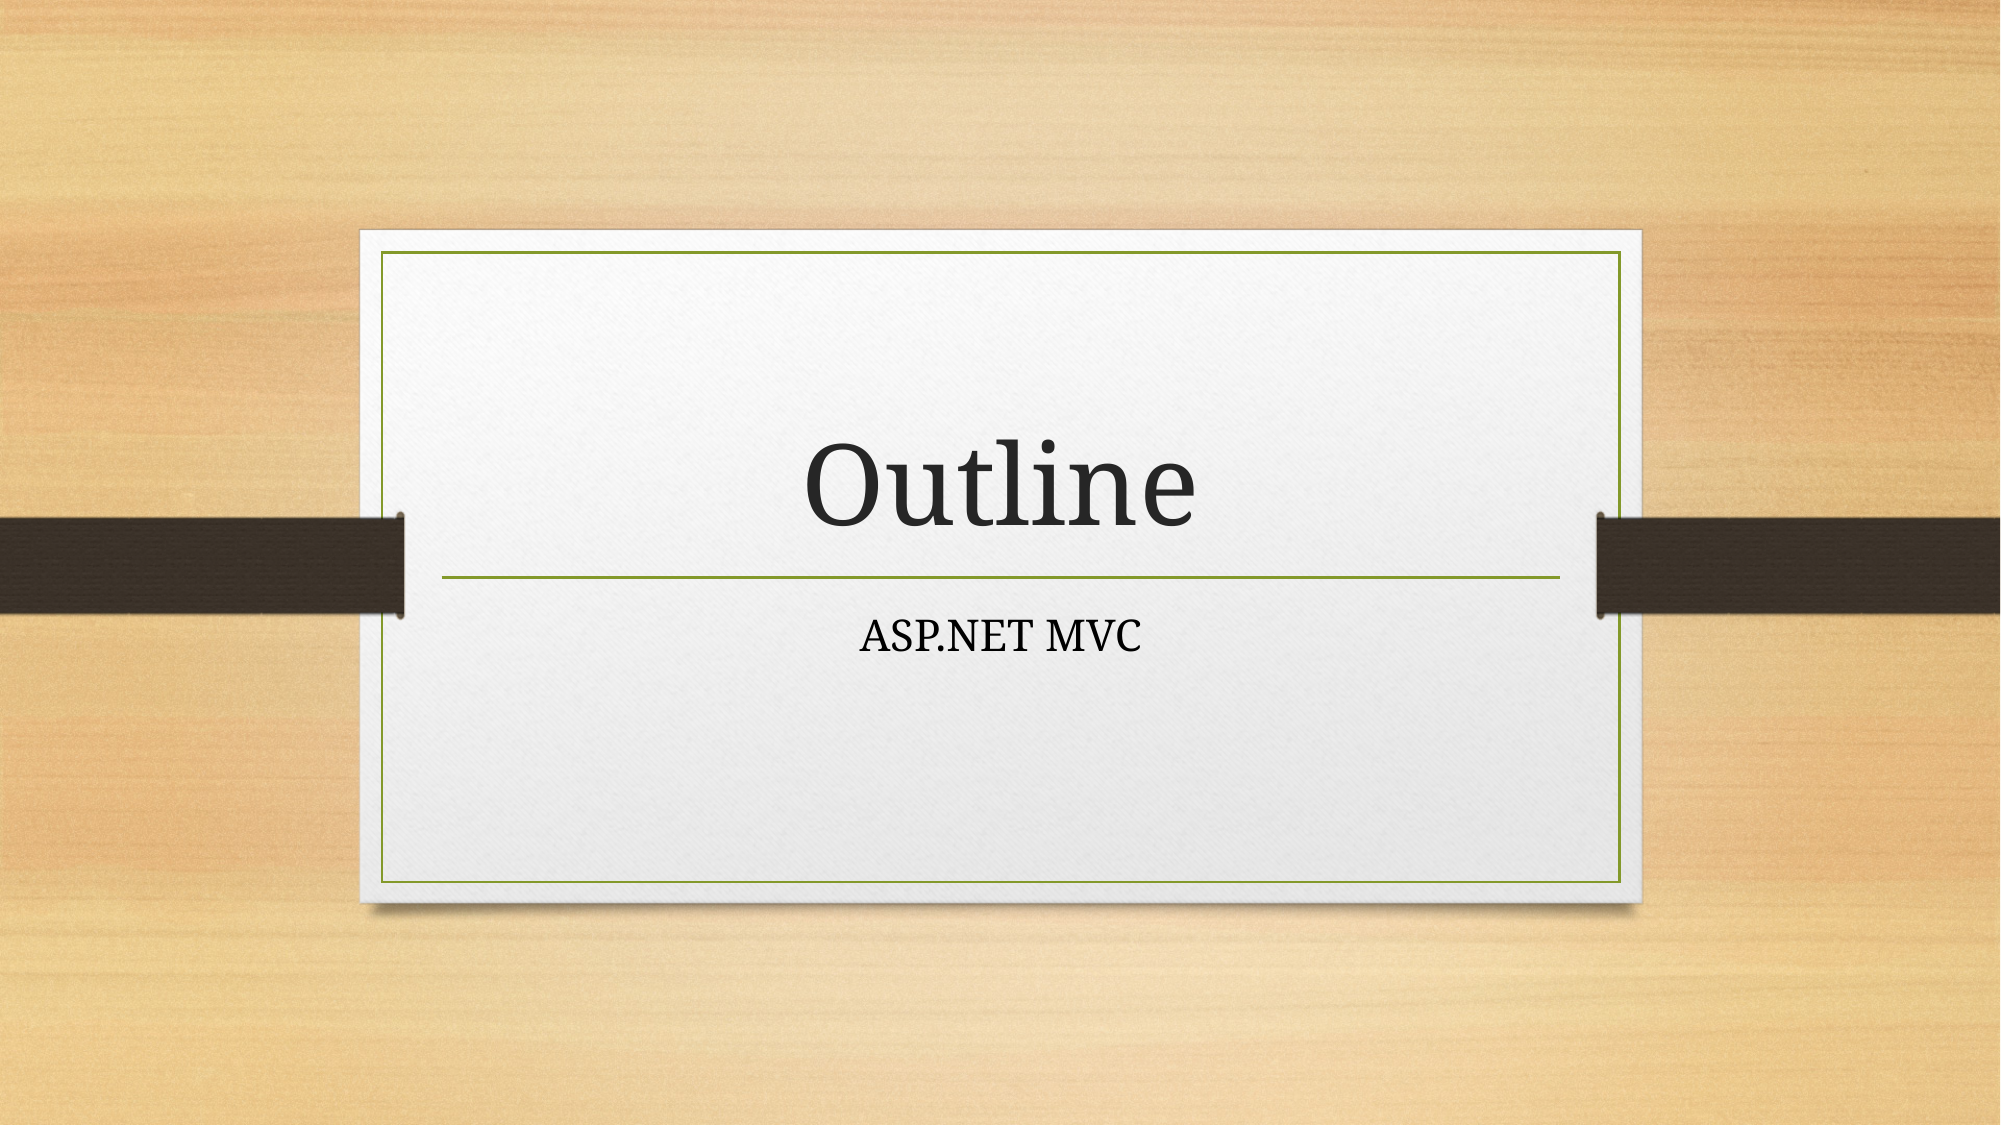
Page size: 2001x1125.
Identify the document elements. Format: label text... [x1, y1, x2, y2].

title Outline [441, 306, 1560, 556]
subtitle ASP.NET MVC [441, 600, 1560, 817]
picture [0, 0, 2001, 1125]
